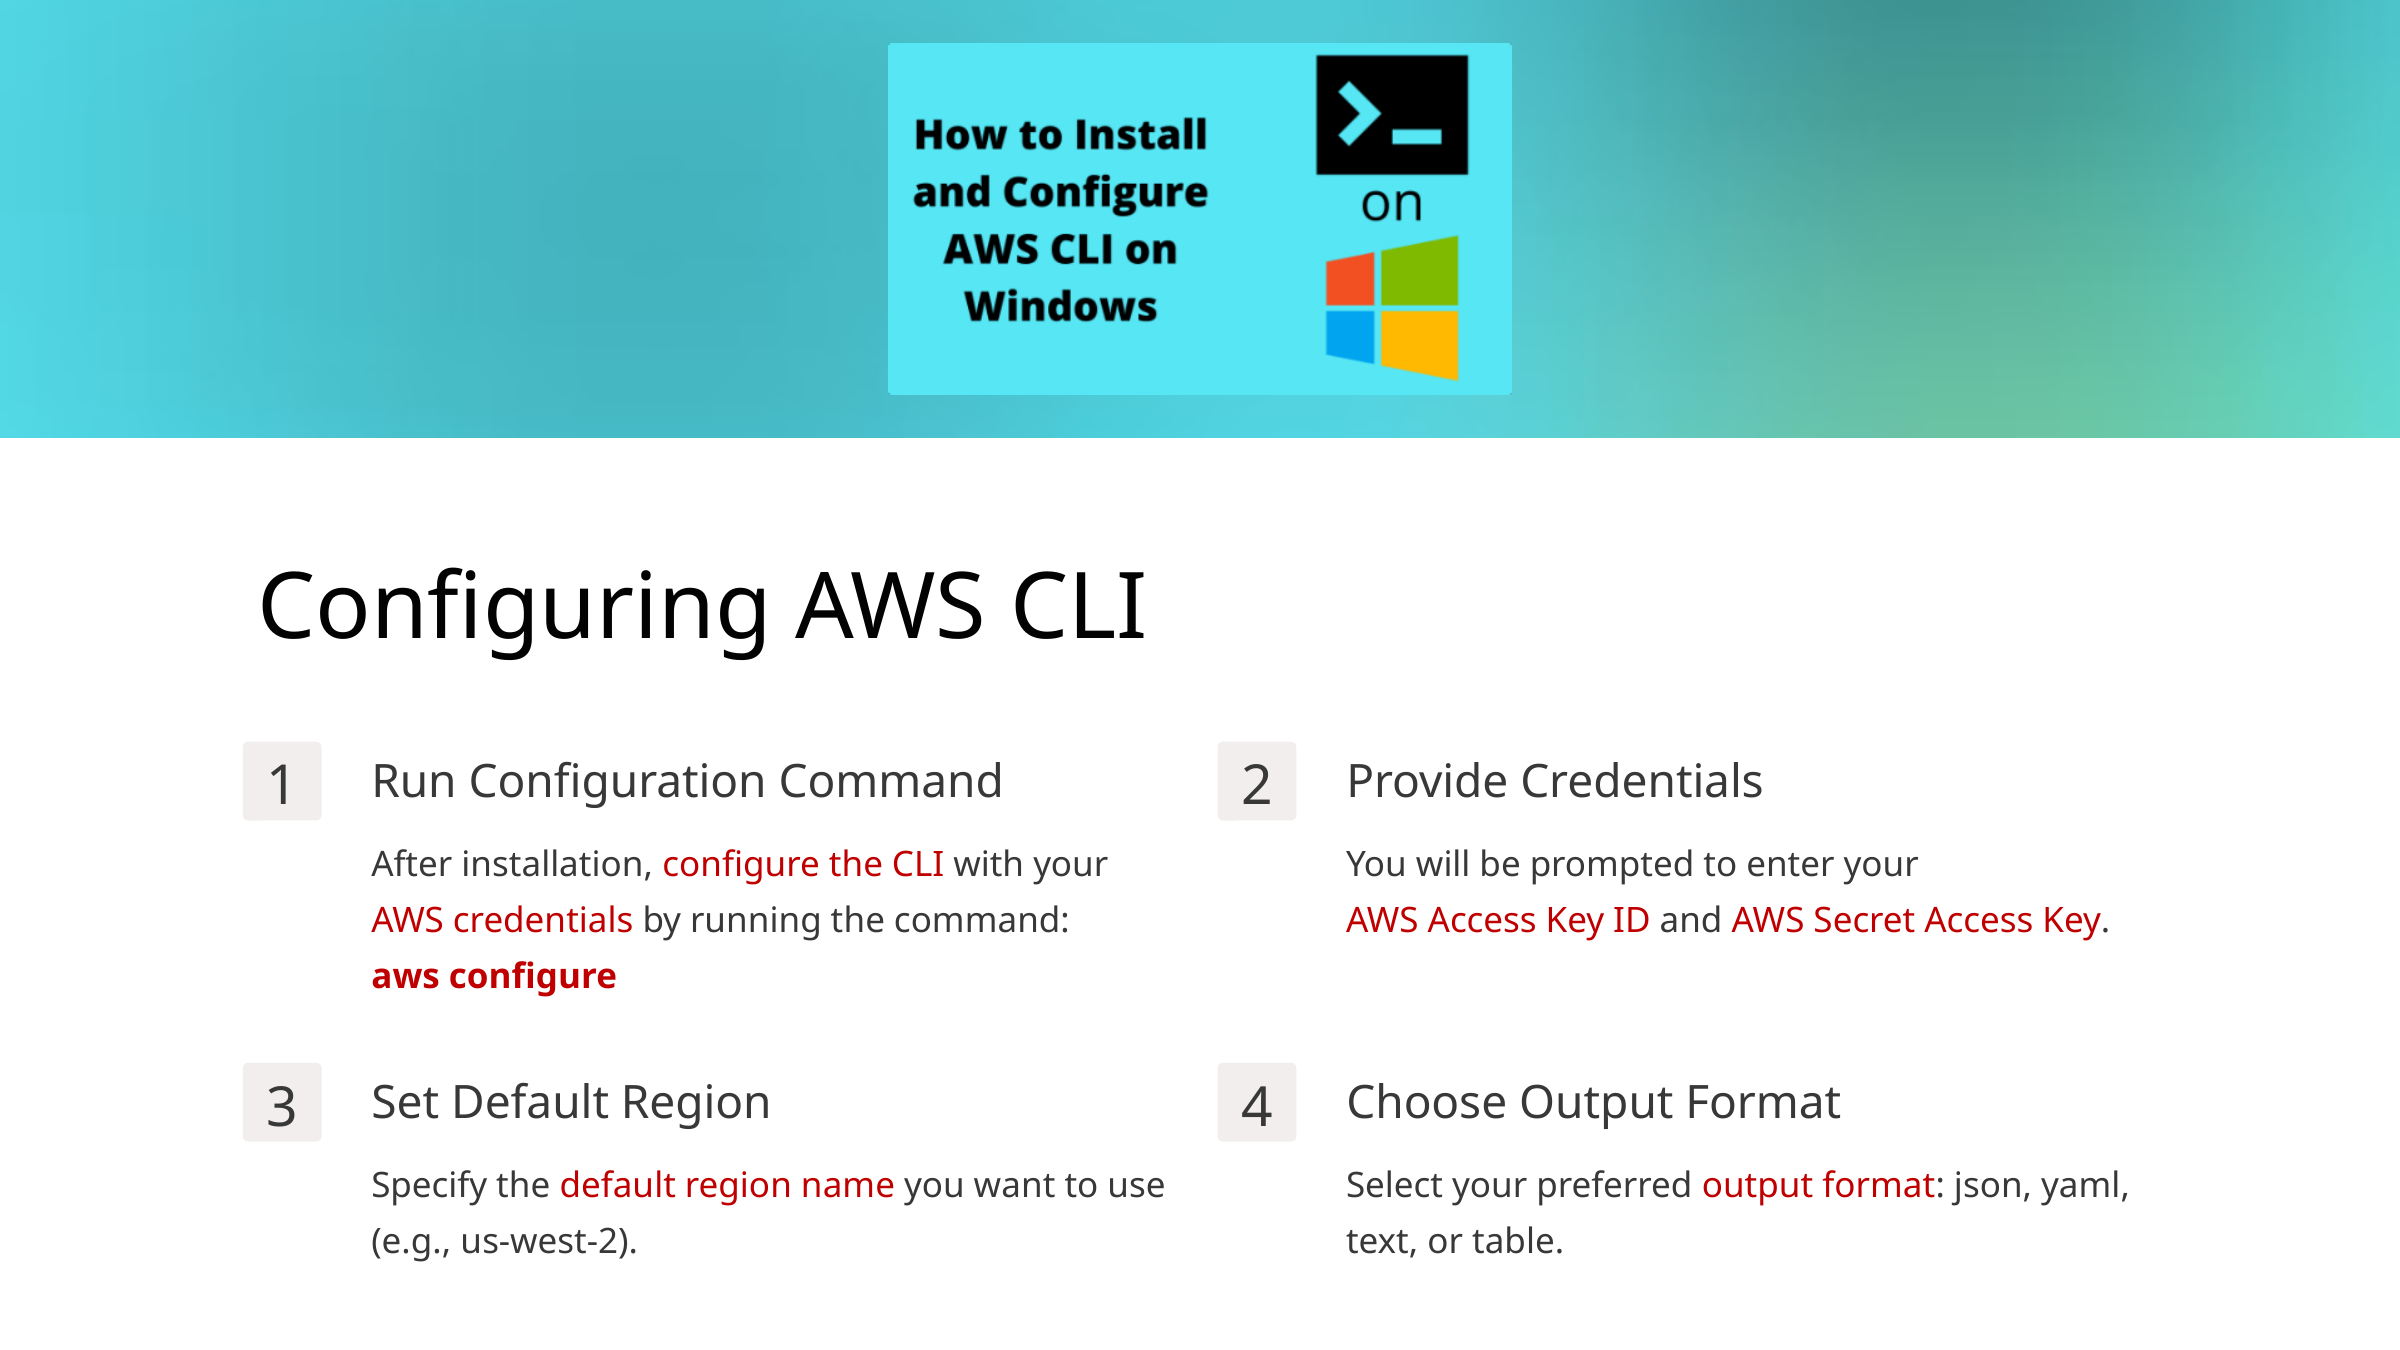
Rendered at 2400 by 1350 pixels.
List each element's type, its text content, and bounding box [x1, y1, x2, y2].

text_box [1217, 741, 1297, 821]
text_box [0, 438, 2400, 1350]
text_box You will be prompted to enter your AWS Access Key ID and AWS Secret Access Key. [1331, 820, 2158, 933]
text_box [242, 741, 322, 821]
text_box After installation, configure the CLI with your AWS credentials by running the command: aws configure [356, 820, 1183, 989]
text_box Choose Output Format [1331, 1062, 1800, 1121]
text_box 2 [1242, 753, 1272, 809]
text_box 4 [1242, 1074, 1272, 1130]
text_box [1217, 1062, 1297, 1142]
text_box Provide Credentials [1331, 741, 1792, 800]
text_box Set Default Region [356, 1062, 817, 1121]
text_box Run Configuration Command [356, 741, 958, 800]
text_box Configuring AWS CLI [242, 534, 1163, 650]
picture [0, 0, 2400, 438]
text_box 3 [267, 1074, 297, 1130]
text_box 1 [267, 753, 297, 809]
text_box Specify the default region name you want to use (e.g., us-west-2). [356, 1141, 1183, 1254]
text_box Select your preferred output format: json, yaml, text, or table. [1331, 1141, 2158, 1254]
text_box [242, 1062, 322, 1142]
